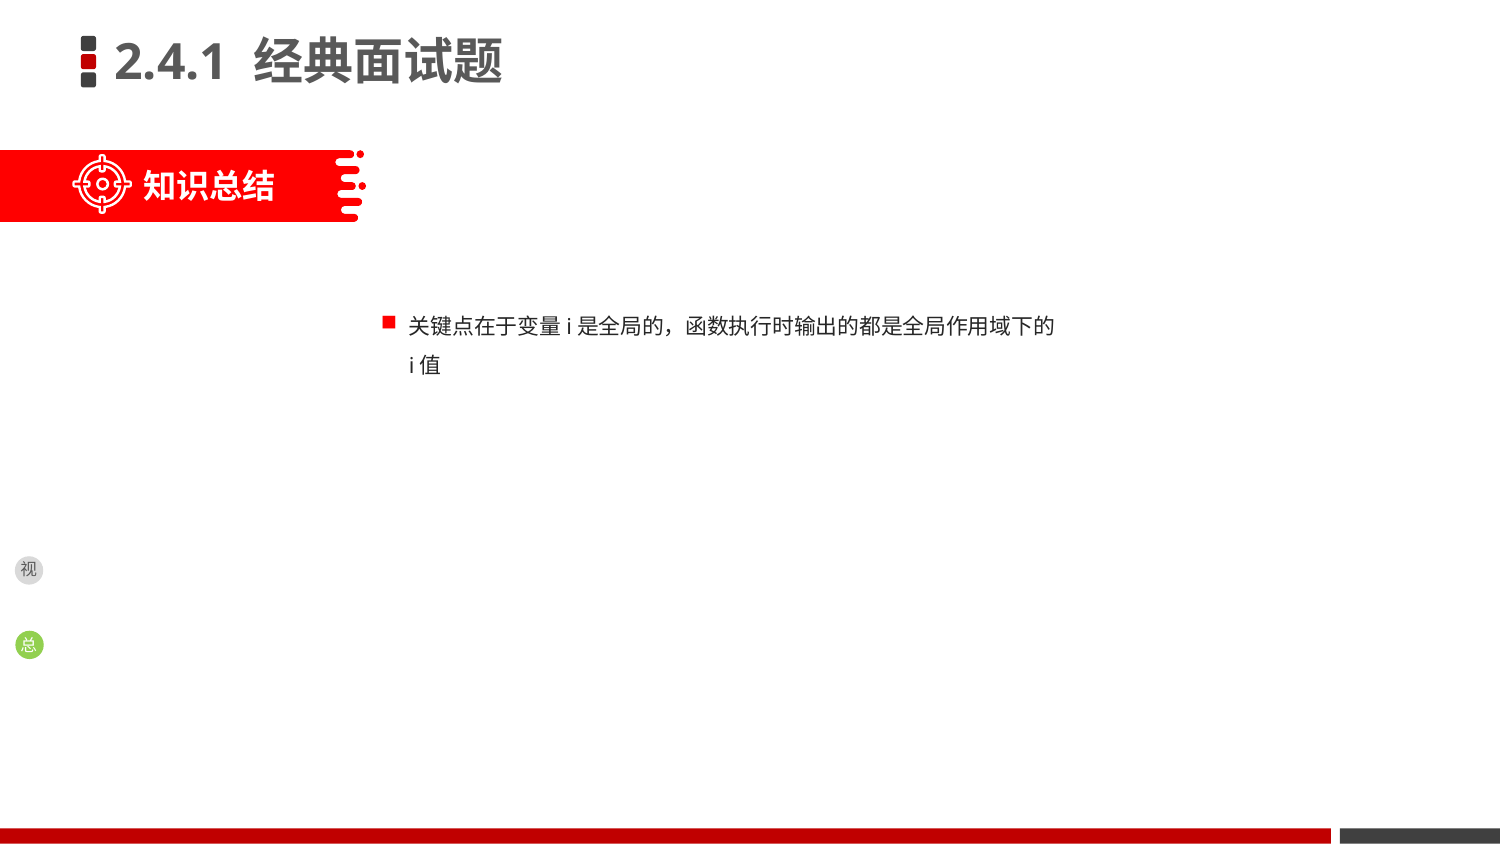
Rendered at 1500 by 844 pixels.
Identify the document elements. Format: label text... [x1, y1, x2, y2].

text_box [5, 551, 54, 588]
text_box [132, 213, 358, 222]
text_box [5, 626, 54, 663]
text_box [0, 150, 354, 222]
text_box [356, 150, 365, 158]
text_box 关键点在于变量i是全局的，函数执行时输出的都是全局作用域下的i值 [366, 291, 1075, 386]
text_box 2.4.1 经典面试题 [103, 0, 987, 130]
text_box 知识总结 [137, 158, 495, 213]
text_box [59, 161, 67, 213]
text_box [72, 153, 133, 214]
